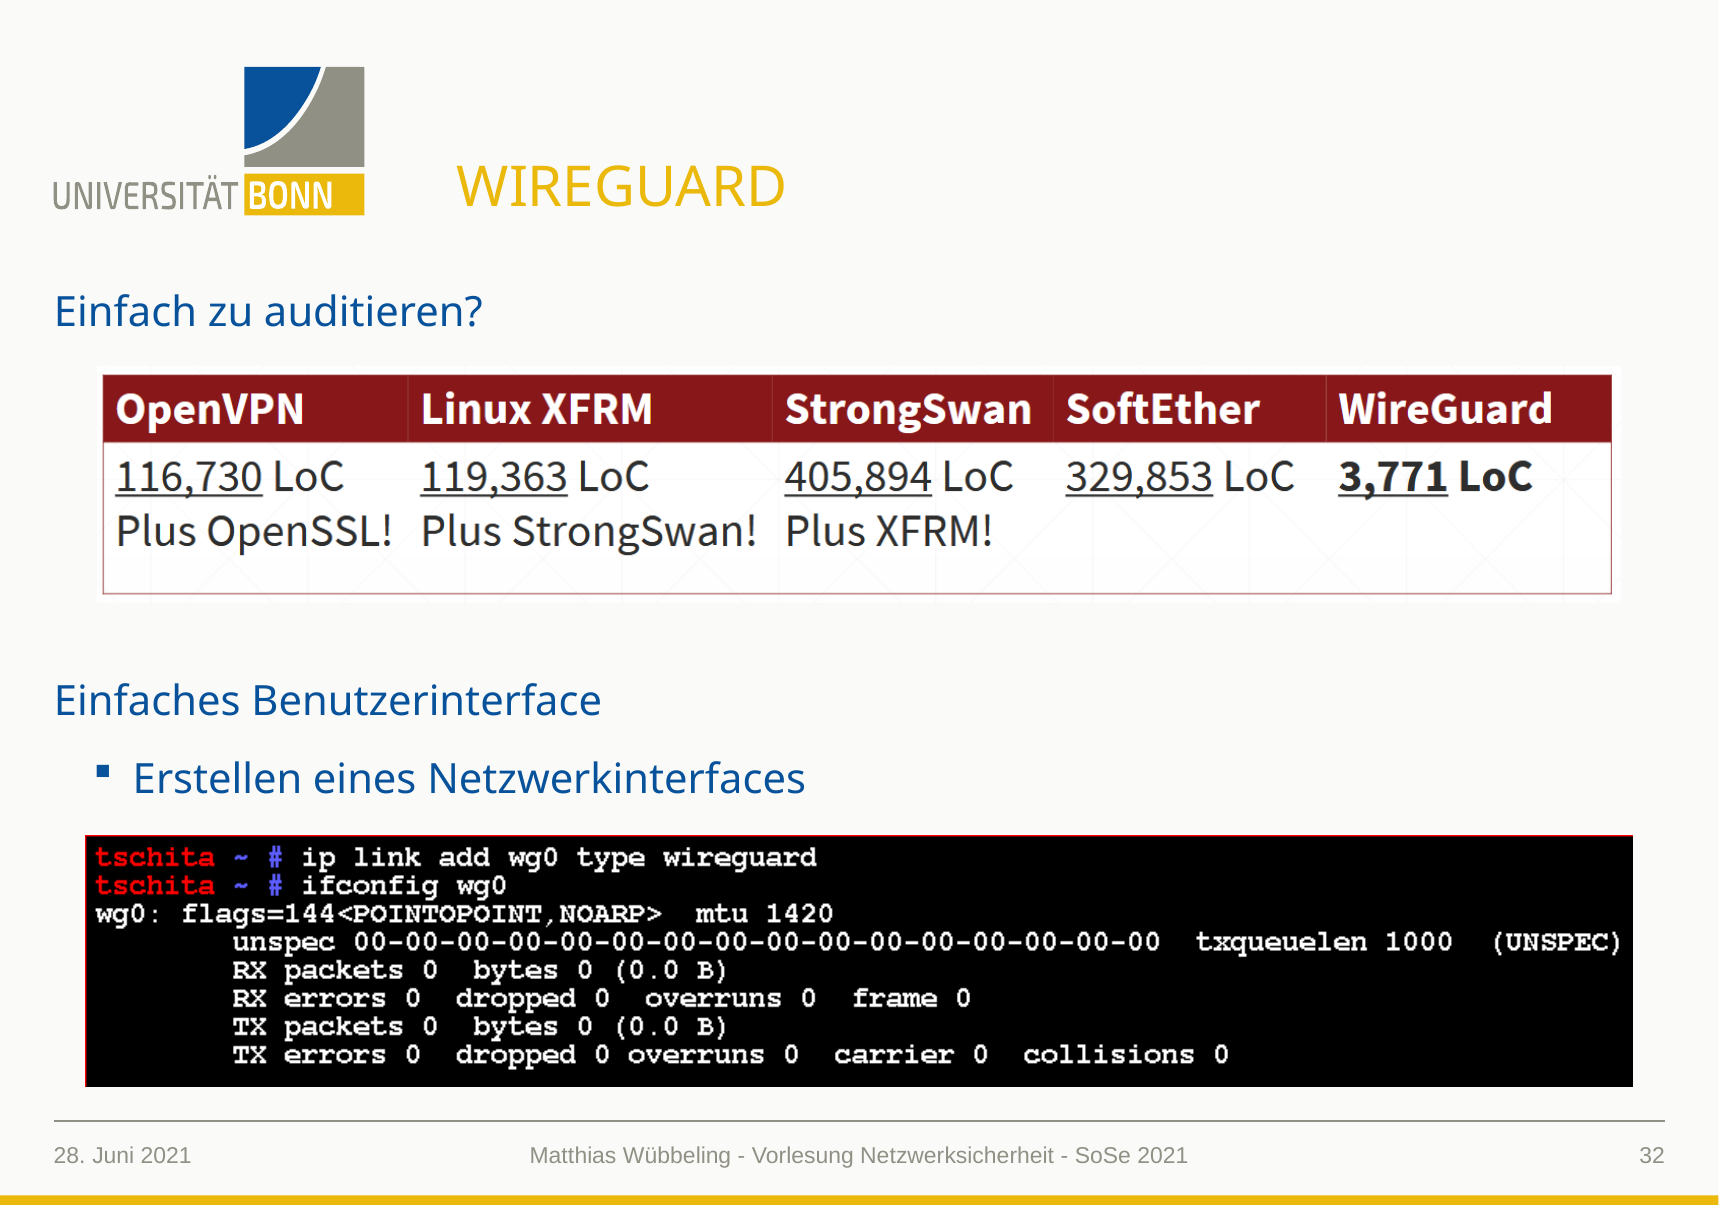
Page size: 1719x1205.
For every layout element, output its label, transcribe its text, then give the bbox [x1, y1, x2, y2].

list Einfach zu auditieren? Einfaches Benutzerinterface Erstellen eines Netzwerkinterfaces [53, 284, 1665, 1055]
title Wireguard [456, 67, 1665, 218]
footer Matthias Wübbeling - Vorlesung Netzwerksicherheit - SoSe 2021 [389, 1121, 1329, 1189]
picture [96, 365, 1621, 603]
picture [85, 834, 1633, 1087]
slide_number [53, 1121, 215, 1189]
slide_number 32 [1557, 1121, 1665, 1189]
